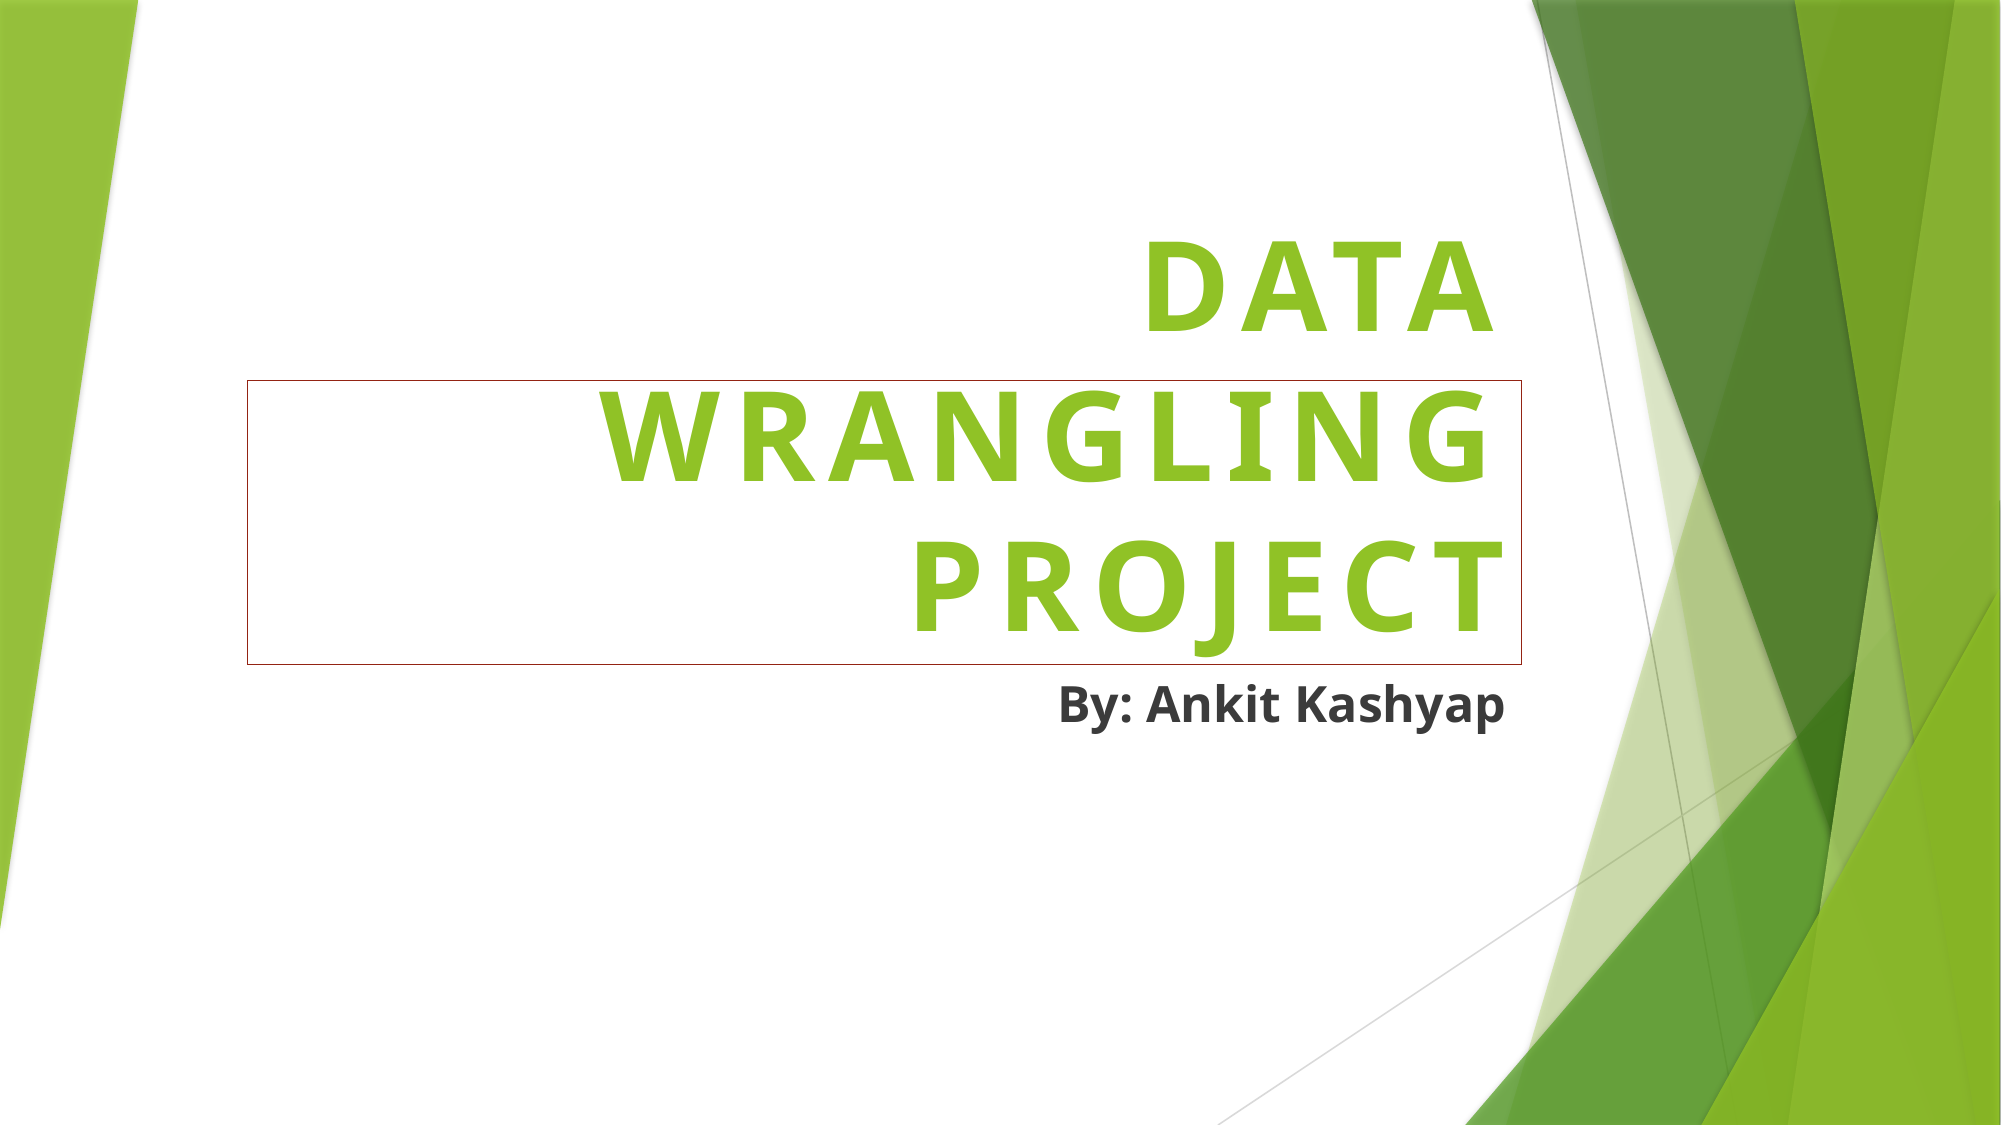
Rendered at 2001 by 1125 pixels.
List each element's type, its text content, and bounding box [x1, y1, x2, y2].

subtitle By: Ankit Kashyap [247, 664, 1522, 845]
title DATA WRANGLING PROJECT [247, 380, 1522, 664]
